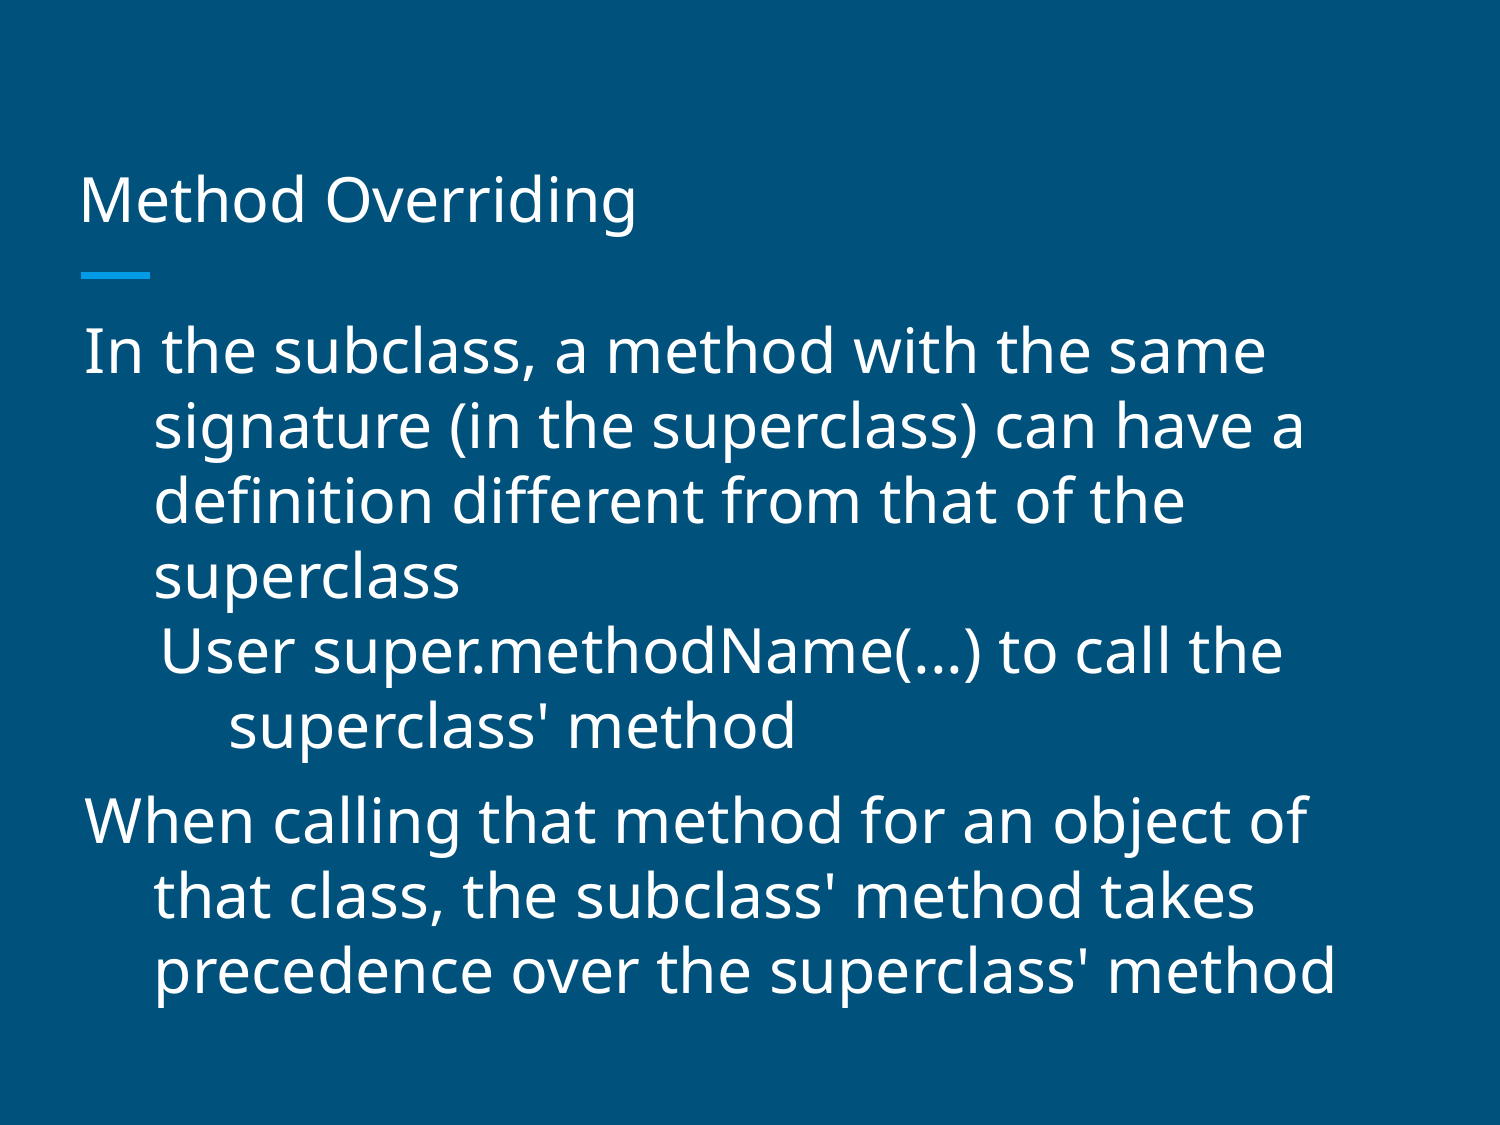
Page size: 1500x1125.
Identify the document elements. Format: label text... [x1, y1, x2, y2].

list In the subclass, a method with the same signature (in the superclass) can have a definition different from that of the superclass User super.methodName(...) to call the superclass' method When calling that method for an object of that class, the subclass' method takes precedence over the superclass' method [63, 296, 1437, 1105]
title Method Overriding [63, 100, 1437, 251]
